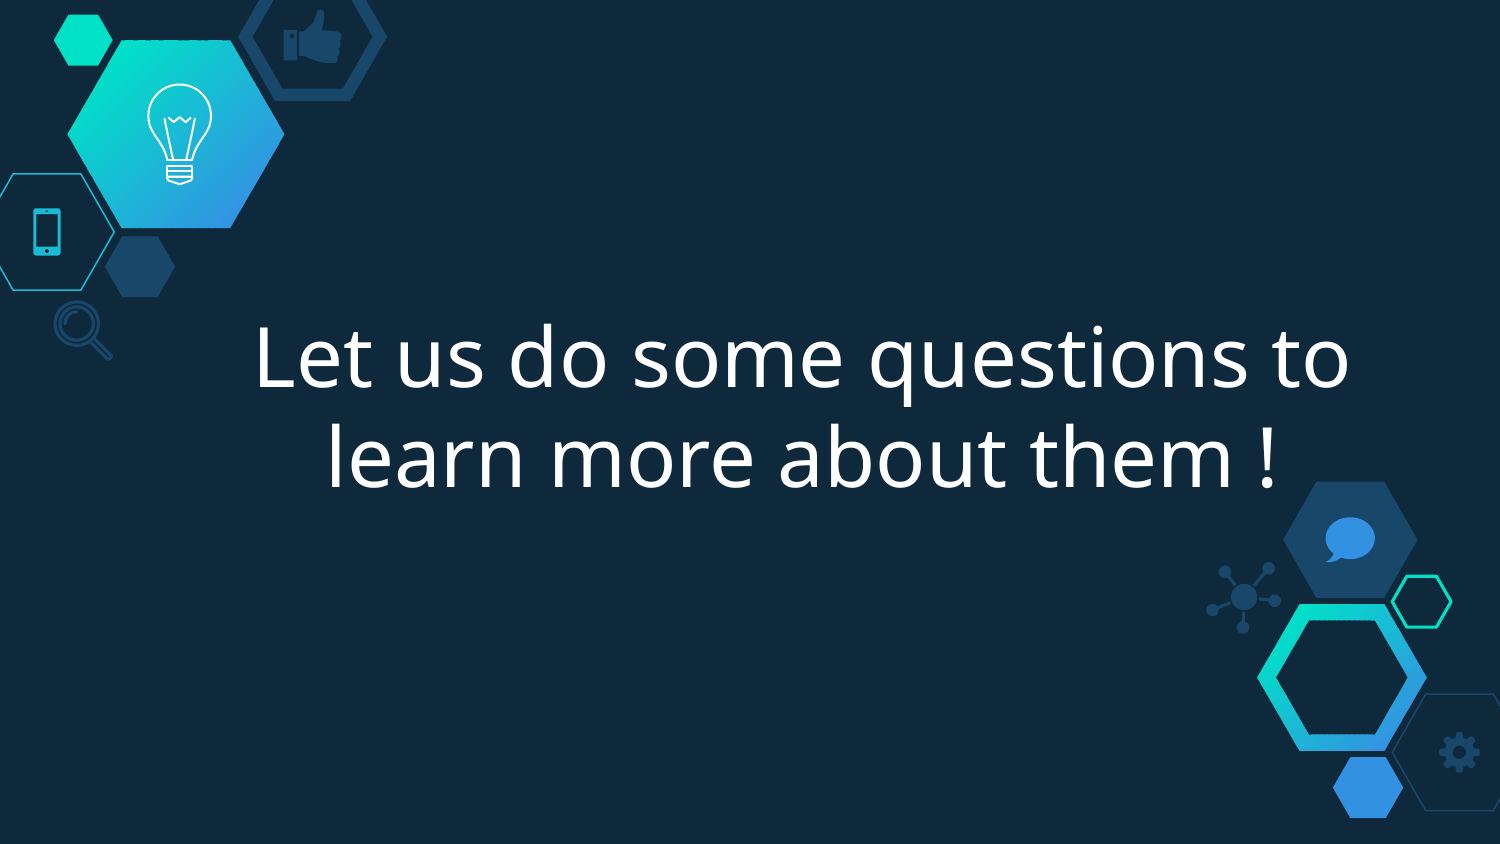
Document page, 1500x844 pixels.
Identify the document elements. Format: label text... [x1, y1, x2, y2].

title Let us do some questions to learn more about them ! [190, 259, 1416, 520]
